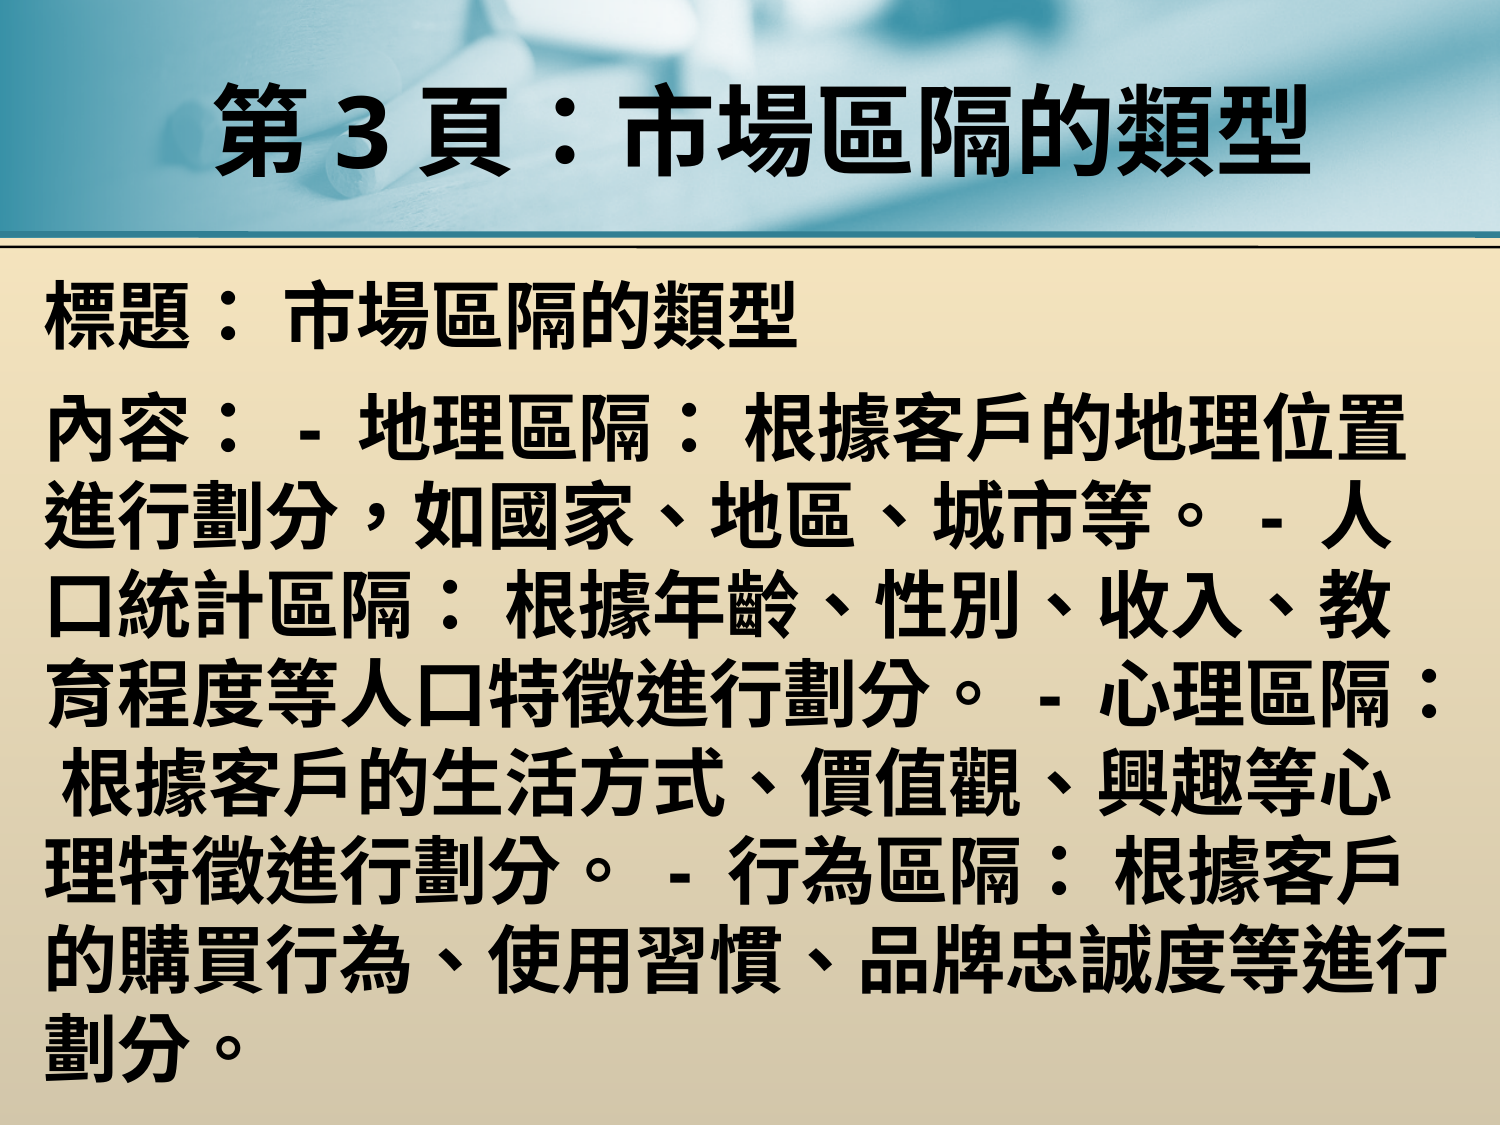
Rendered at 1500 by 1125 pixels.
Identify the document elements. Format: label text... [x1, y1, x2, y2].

title 第3頁：市場區隔的類型 [45, 24, 1481, 233]
list 標題： 市場區隔的類型 內容： - 地理區隔： 根據客戶的地理位置進行劃分，如國家、地區、城市等。 - 人口統計區隔： 根據年齡、性別、收入、教育程度等人口特徵進行劃分。 - 心理區隔： 根據客戶的生活方式、價值觀、興趣等心理特徵進行劃分。 - 行為區隔： 根據客戶的購買行為、使用習慣、品牌忠誠度等進行劃分。 [29, 262, 1481, 1103]
